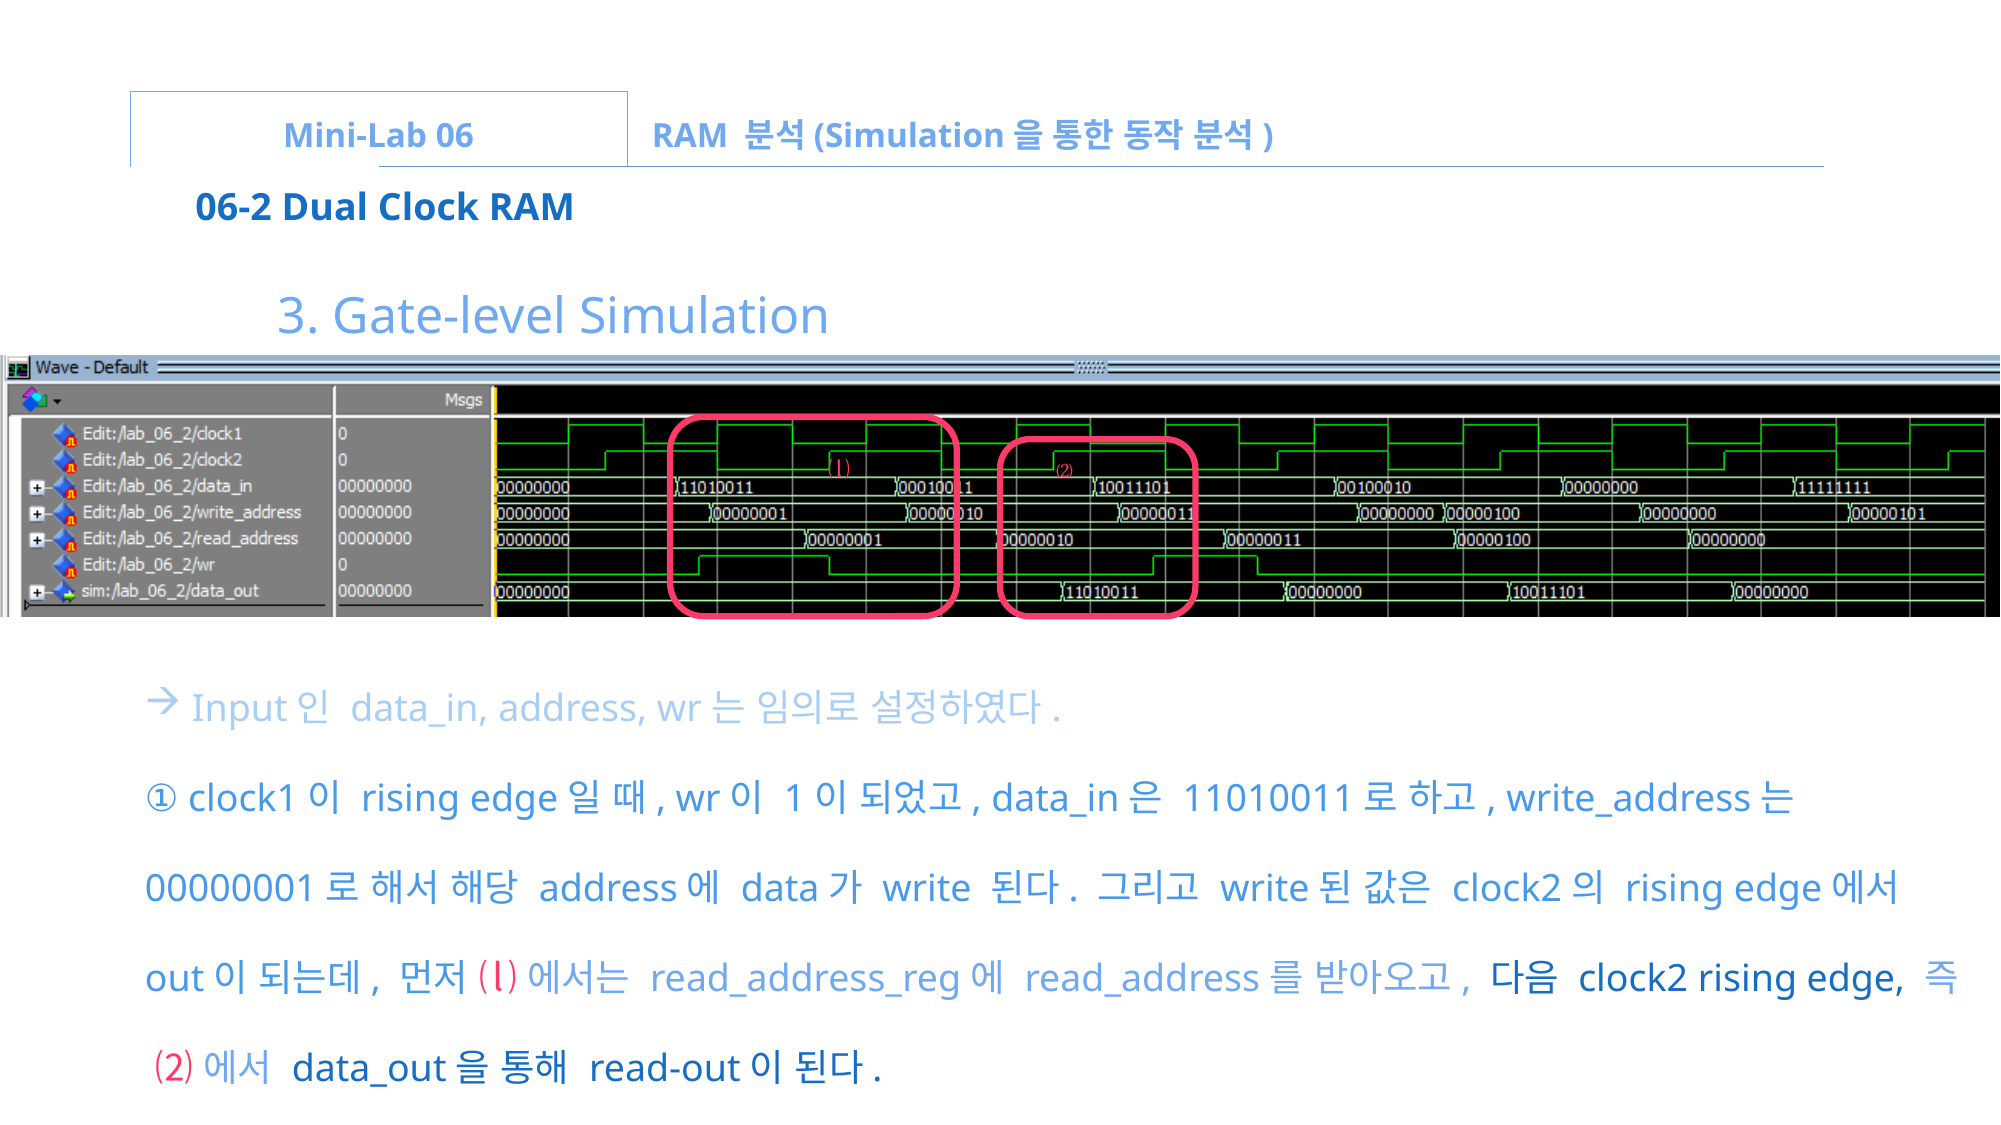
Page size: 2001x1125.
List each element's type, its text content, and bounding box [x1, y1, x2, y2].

text_box RAM 분석(Simulation을 통한 동작 분석) [637, 106, 1289, 162]
text_box [130, 91, 628, 167]
text_box 06-2 Dual Clock RAM [180, 166, 591, 236]
text_box Input인 data_in, address, wr는 임의로 설정하였다. ① clock1이 rising edge일 때, wr이 1이 되었고, data_in은 11010011로 하고, write_address는 00000001로 해서 해당 address에 data가 write 된다. 그리고 write된 값은 clock2의 rising edge에서 out이 되는데, 먼저 ⒧ 에서는 read_address_reg에 read_address를 받아오고, 다음 clock2 rising edge, 즉 ⑵ 에서 data_out을 통해 read-out이 된다. [130, 631, 1977, 1096]
text_box Mini-Lab 06 [268, 106, 489, 162]
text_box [0, 355, 2000, 617]
text_box 3. Gate-level Simulation [263, 245, 1737, 351]
